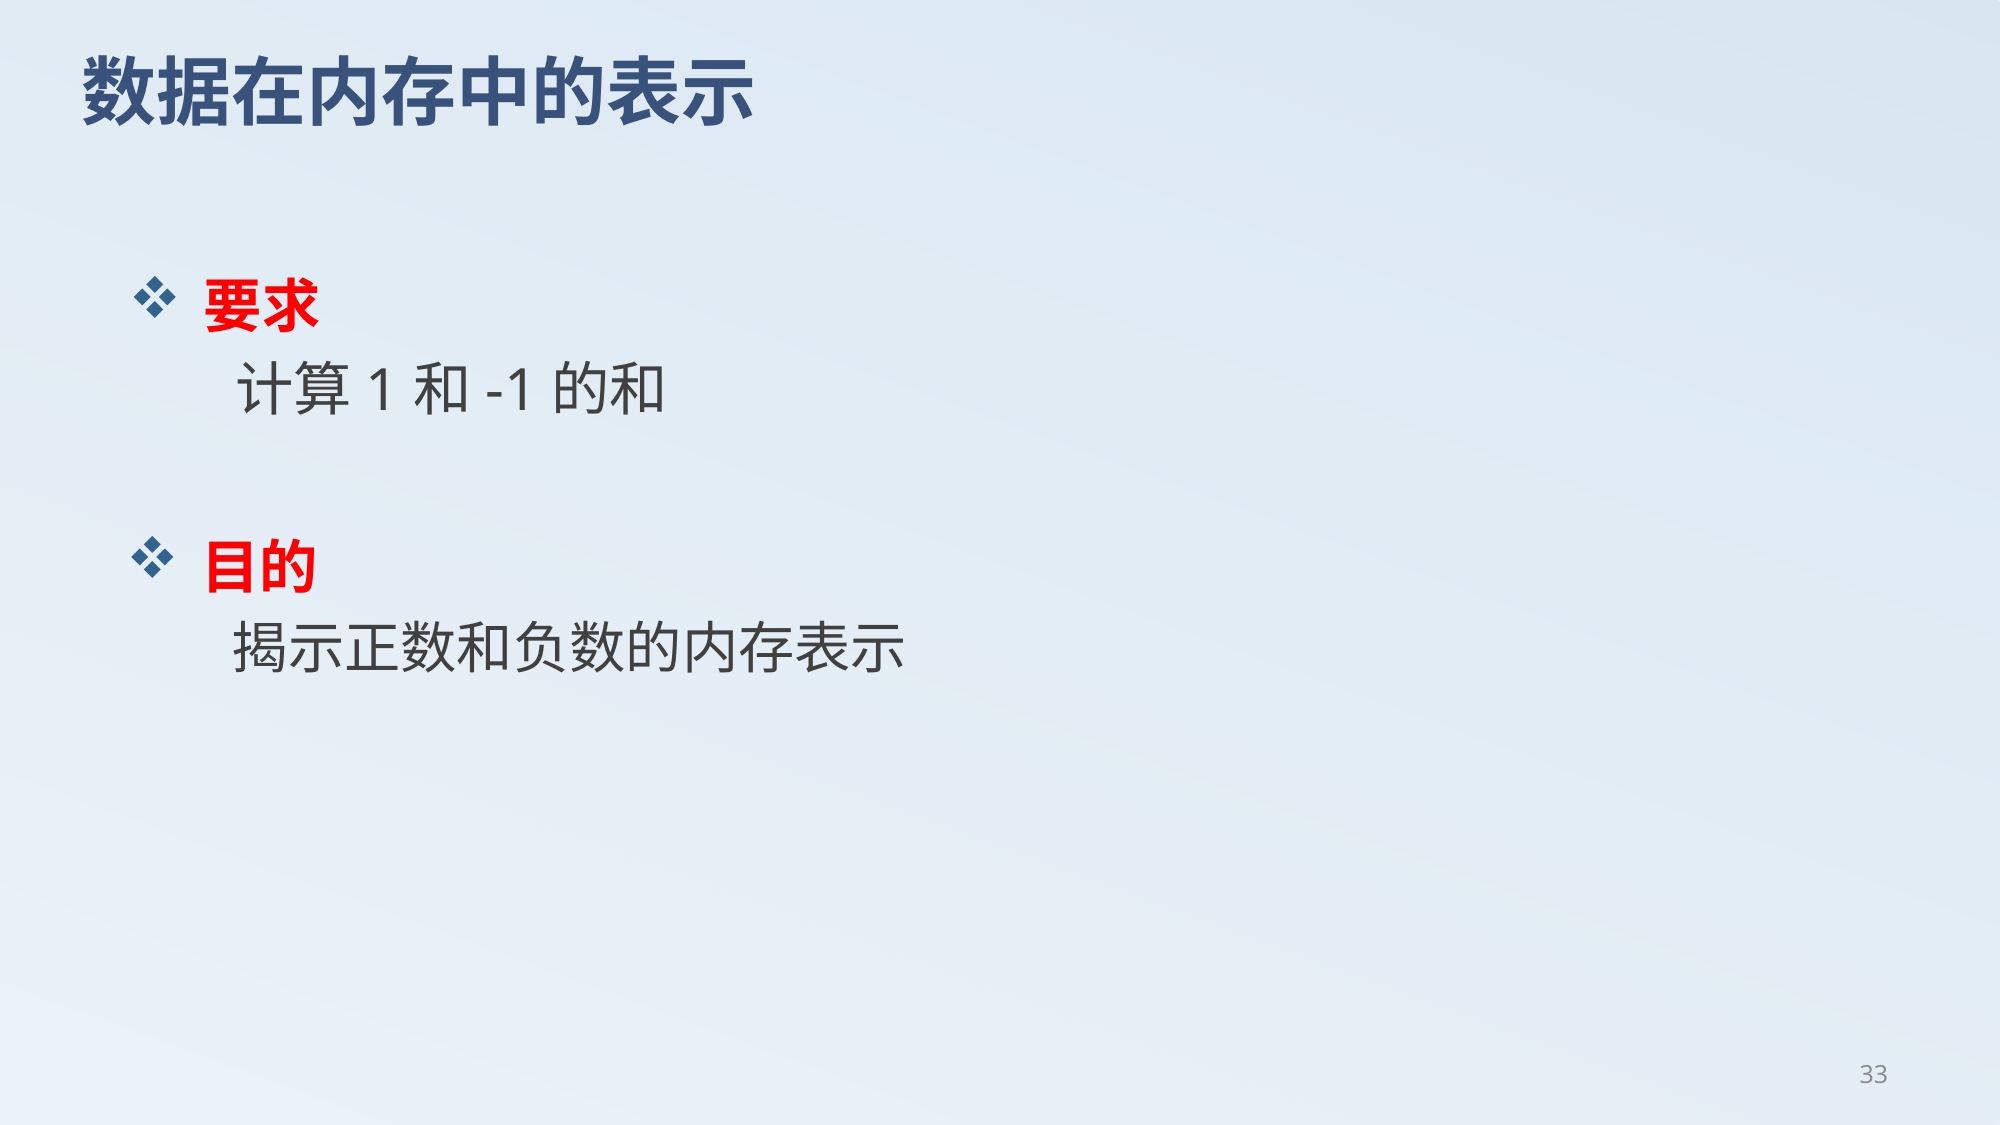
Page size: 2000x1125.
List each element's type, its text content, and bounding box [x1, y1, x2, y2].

title 数据在内存中的表示 [66, 54, 1867, 197]
text_box 目的 揭示正数和负数的内存表示 [93, 515, 1894, 741]
text_box 要求 计算1和-1的和 [96, 255, 1896, 481]
